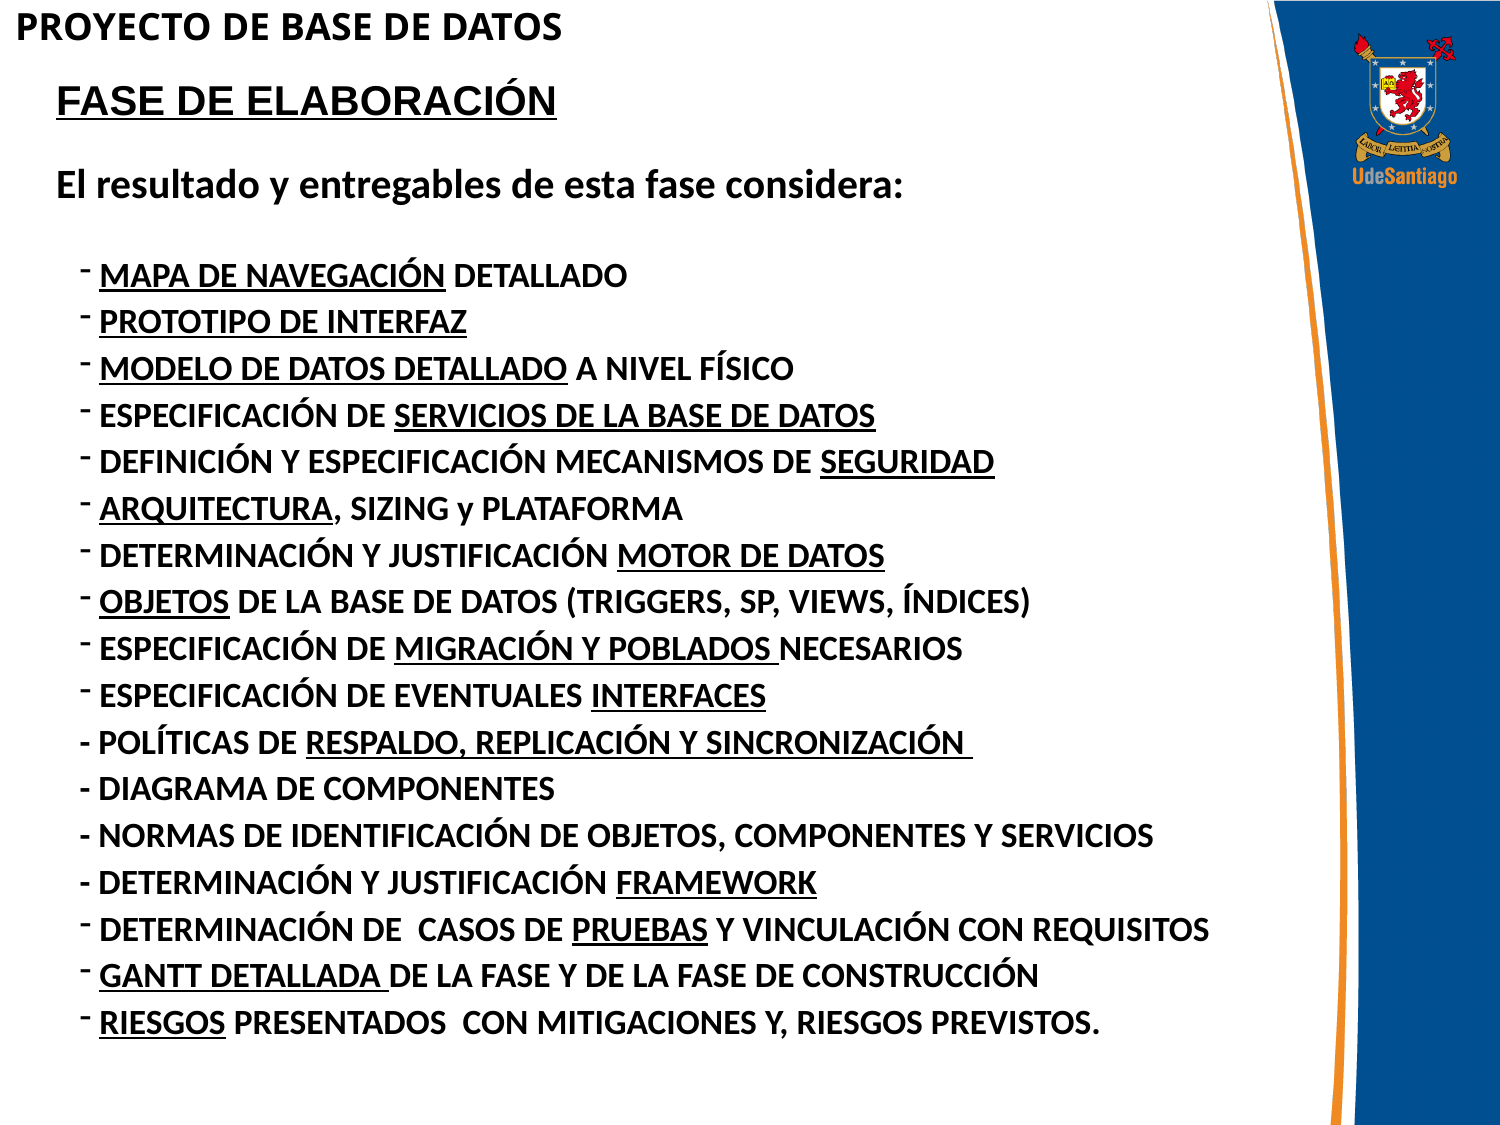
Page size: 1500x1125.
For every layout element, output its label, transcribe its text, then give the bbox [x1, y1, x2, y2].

text_box FASE DE ELABORACIÓN [41, 66, 1187, 132]
picture [0, 0, 1500, 1125]
text_box MAPA DE NAVEGACIÓN DETALLADO PROTOTIPO DE INTERFAZ MODELO DE DATOS DETALLADO A NIVEL FÍSICO ESPECIFICACIÓN DE SERVICIOS DE LA BASE DE DATOS DEFINICIÓN Y ESPECIFICACIÓN MECANISMOS DE SEGURIDAD ARQUITECTURA, SIZING y PLATAFORMA DETERMINACIÓN Y JUSTIFICACIÓN MOTOR DE DATOS OBJETOS DE LA BASE DE DATOS (TRIGGERS, SP, VIEWS, ÍNDICES) ESPECIFICACIÓN DE MIGRACIÓN Y POBLADOS NECESARIOS ESPECIFICACIÓN DE EVENTUALES INTERFACES - POLÍTICAS DE RESPALDO, REPLICACIÓN Y SINCRONIZACIÓN - DIAGRAMA DE COMPONENTES - NORMAS DE IDENTIFICACIÓN DE OBJETOS, COMPONENTES Y SERVICIOS - DETERMINACIÓN Y JUSTIFICACIÓN FRAMEWORK DETERMINACIÓN DE CASOS DE PRUEBAS Y VINCULACIÓN CON REQUISITOS GANTT DETALLADA DE LA FASE Y DE LA FASE DE CONSTRUCCIÓN RIESGOS PRESENTADOS CON MITIGACIONES Y, RIESGOS PREVISTOS. [64, 244, 1412, 1099]
text_box PROYECTO DE BASE DE DATOS [0, 0, 656, 56]
text_box El resultado y entregables de esta fase considera: [41, 149, 1276, 214]
